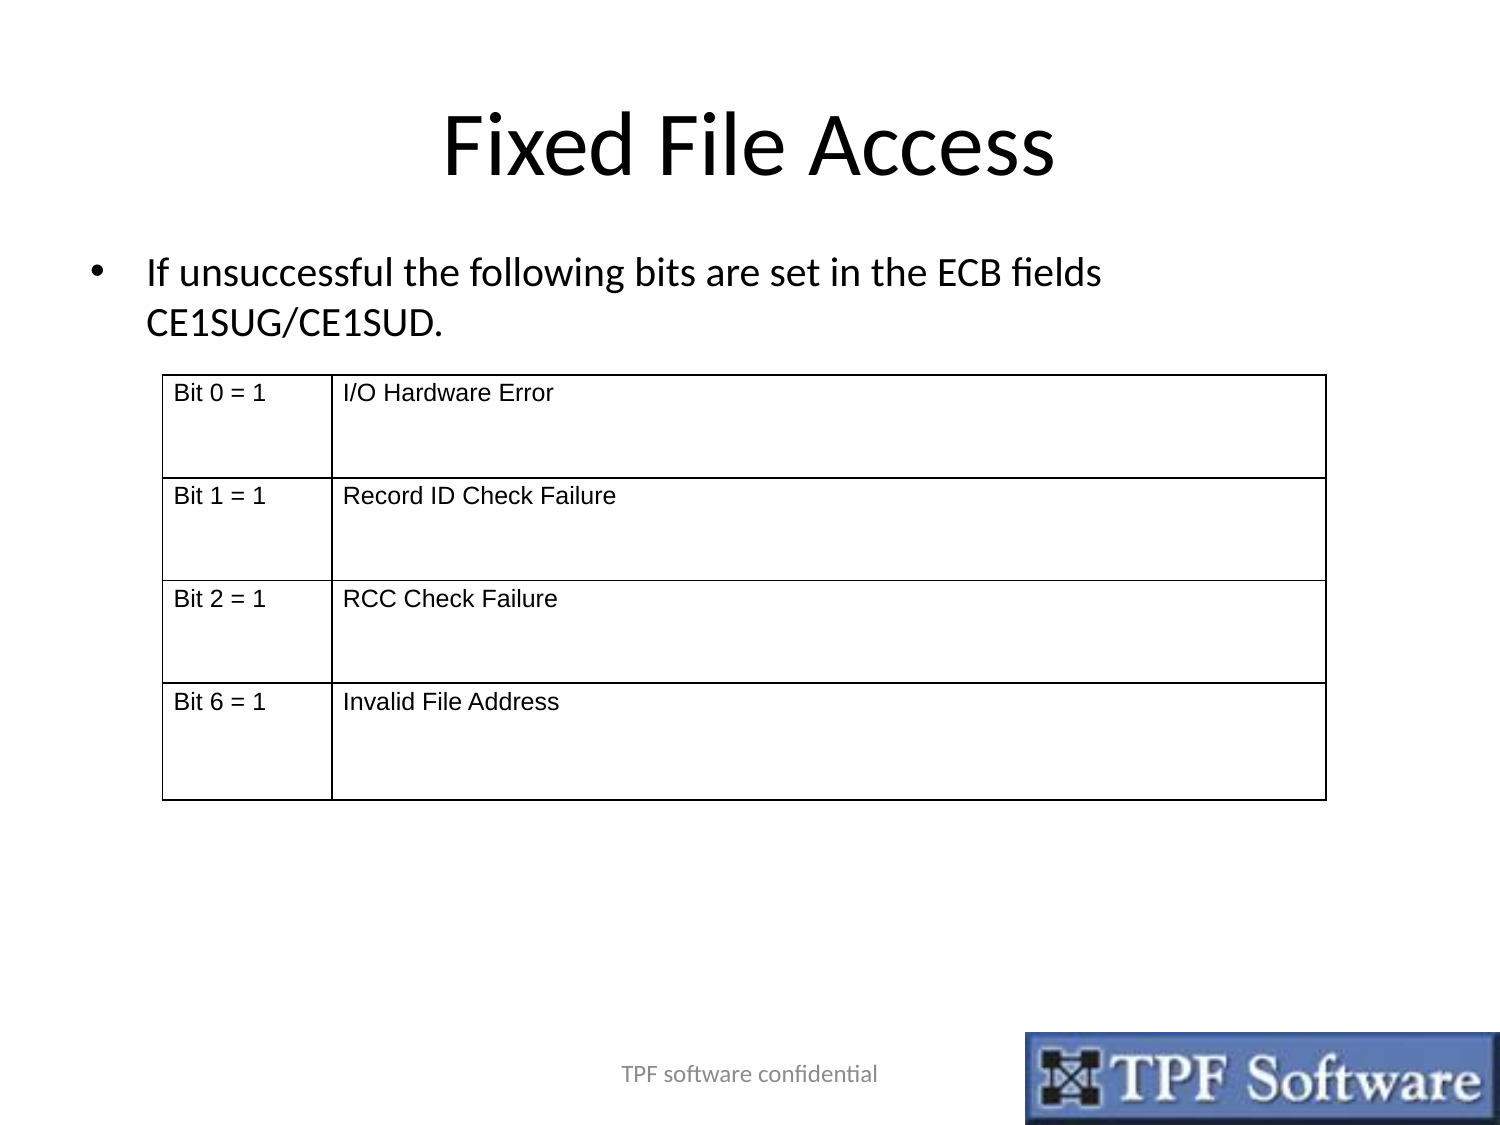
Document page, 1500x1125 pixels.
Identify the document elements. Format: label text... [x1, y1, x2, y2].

table_cell Bit 1 = 1 [163, 479, 331, 580]
title Fixed File Access [75, 45, 1425, 233]
list If unsuccessful the following bits are set in the ECB fields CE1SUG/CE1SUD. [75, 237, 1425, 1005]
picture [1024, 1032, 1500, 1125]
table_header I/O Hardware Error [333, 376, 1325, 477]
footer TPF software confidential [512, 1042, 988, 1103]
table_header Bit 0 = 1 [163, 376, 331, 477]
table_cell RCC Check Failure [333, 581, 1325, 682]
table_cell Invalid File Address [333, 684, 1325, 799]
table_cell Bit 6 = 1 [163, 684, 331, 799]
table_cell Record ID Check Failure [333, 479, 1325, 580]
table_cell Bit 2 = 1 [163, 581, 331, 682]
